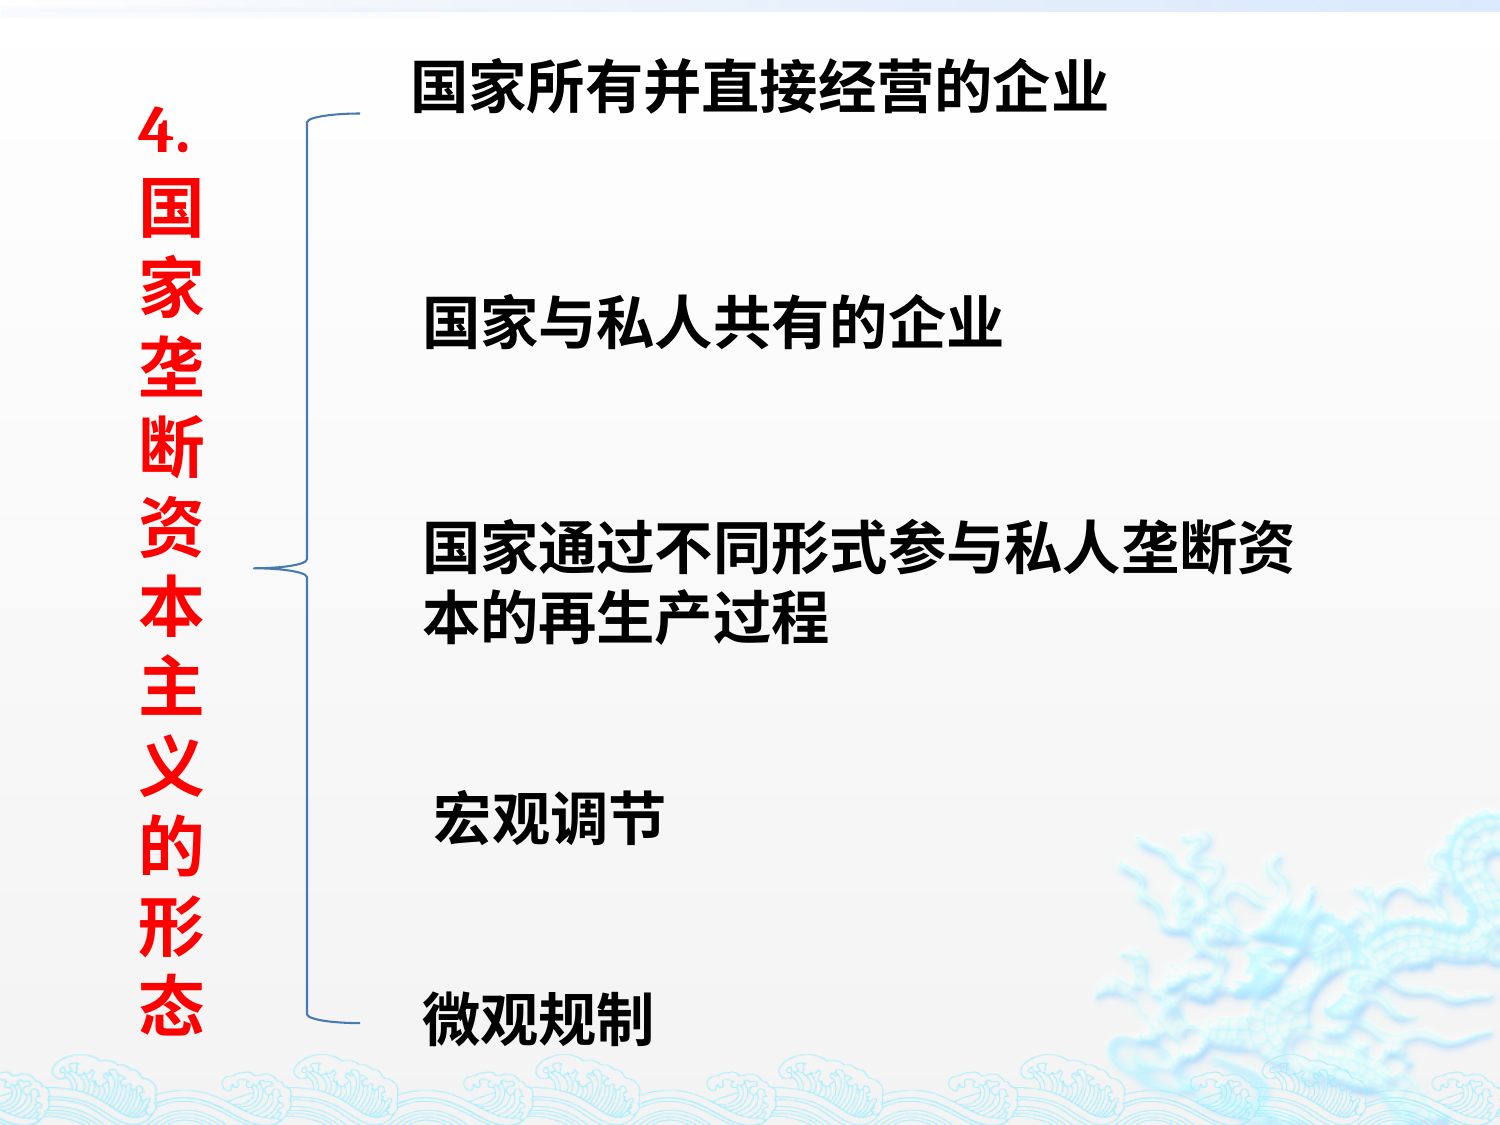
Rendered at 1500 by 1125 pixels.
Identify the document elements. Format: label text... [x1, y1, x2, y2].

text_box 国家与私人共有的企业 [407, 278, 1282, 364]
text_box 国家所有并直接经营的企业 [395, 42, 1223, 128]
text_box 宏观调节 [419, 775, 1317, 860]
text_box 4.国家垄断资本主义的形态 [123, 78, 219, 1053]
text_box 国家通过不同形式参与私人垄断资本的再生产过程 [407, 503, 1365, 659]
text_box [252, 112, 361, 1025]
text_box 微观规制 [407, 975, 1140, 1061]
